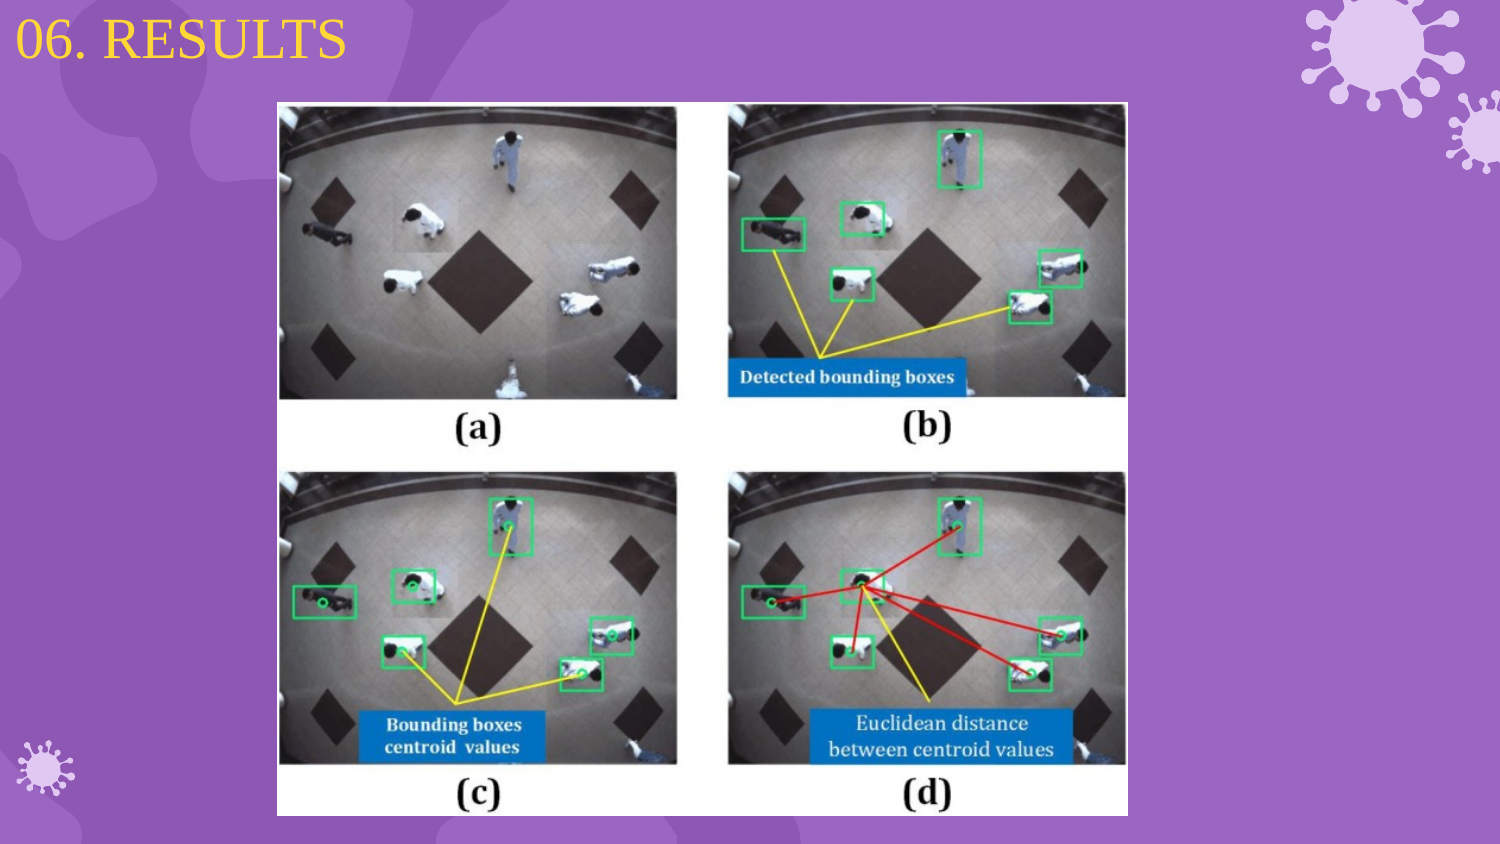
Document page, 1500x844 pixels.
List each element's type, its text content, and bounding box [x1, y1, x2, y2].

picture [277, 102, 1129, 816]
title 06. RESULTS [0, 0, 1266, 62]
